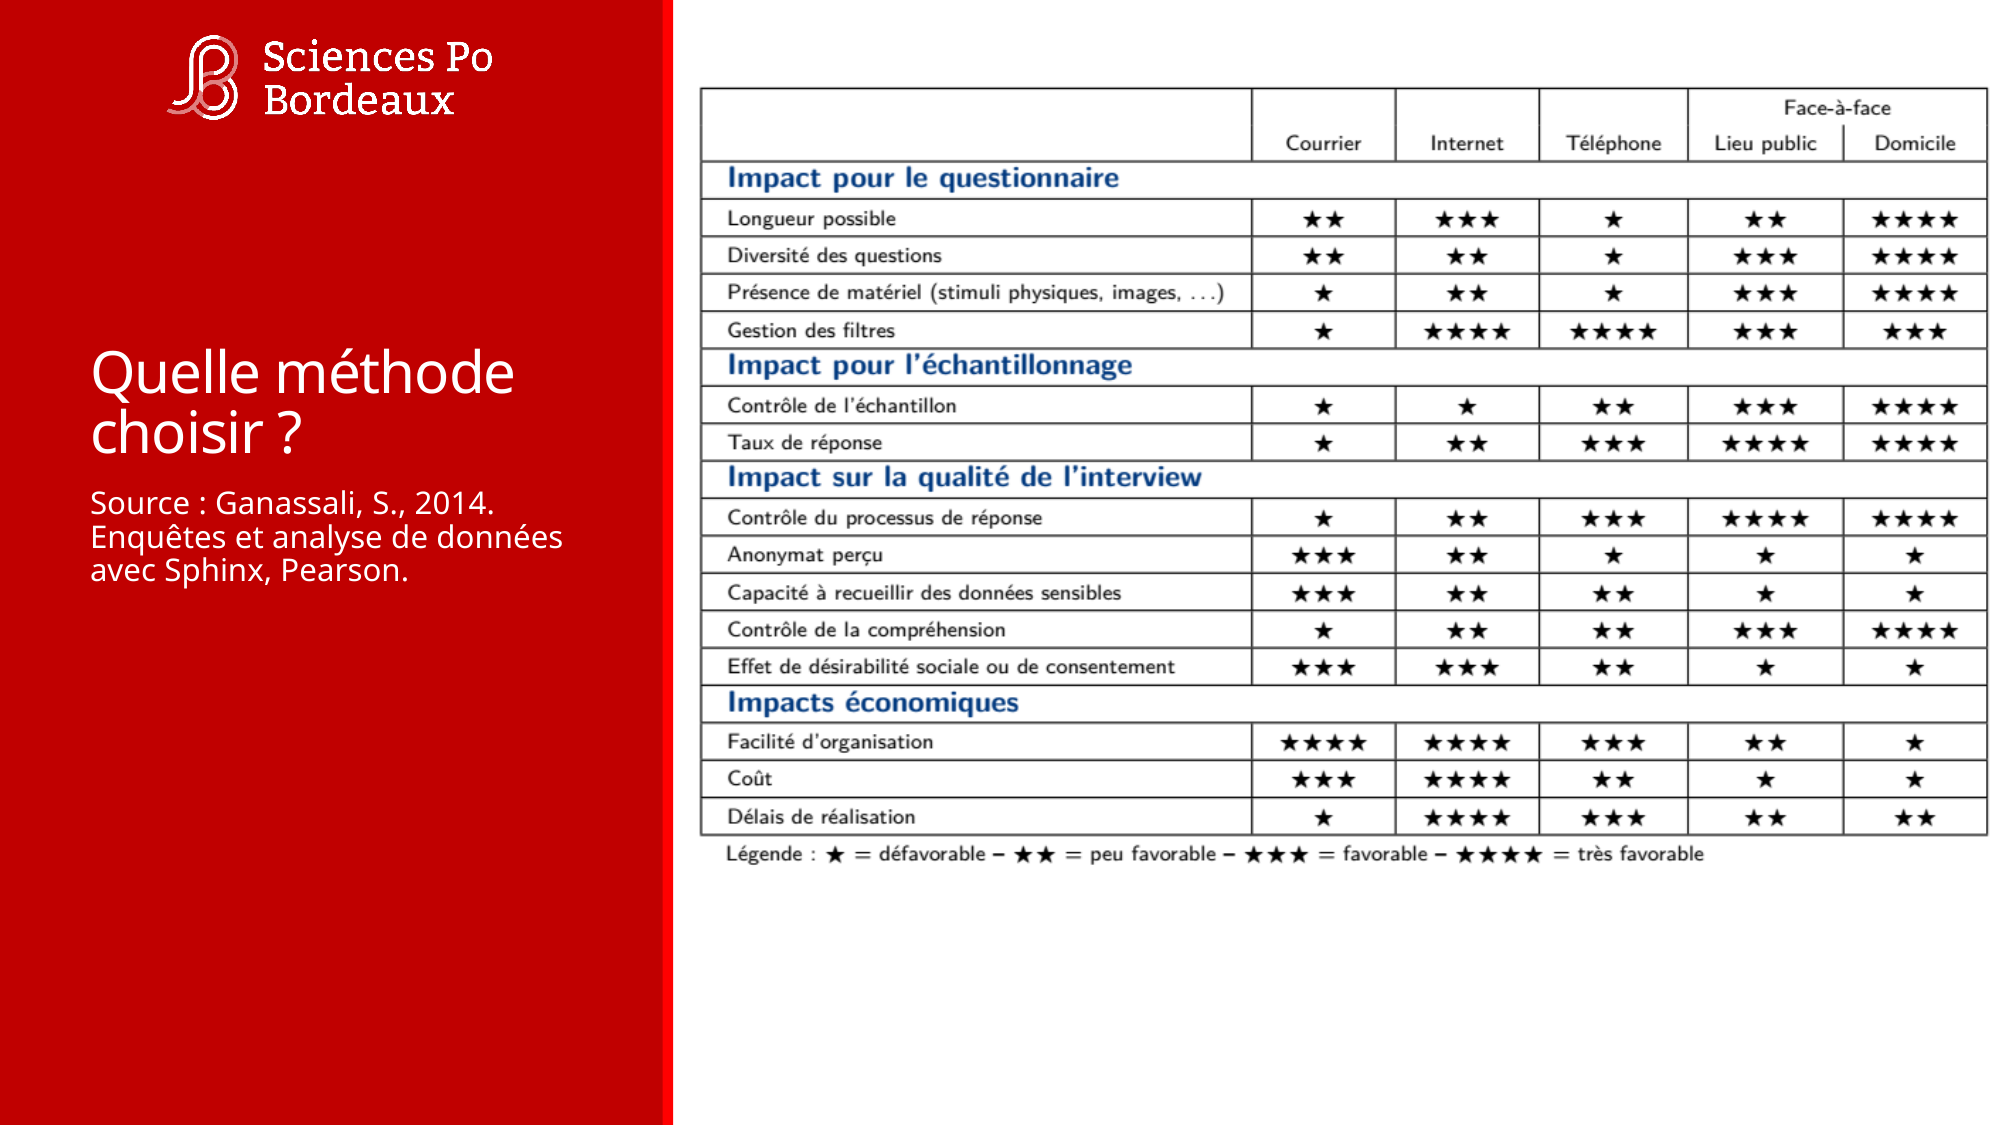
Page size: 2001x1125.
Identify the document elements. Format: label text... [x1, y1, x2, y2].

picture [690, 78, 1996, 873]
picture [141, 6, 522, 97]
list Source : Ganassali, S., 2014. Enquêtes et analyse de données avec Sphinx, Pearson. [75, 479, 600, 1035]
title Quelle méthode choisir ? [75, 97, 600, 473]
